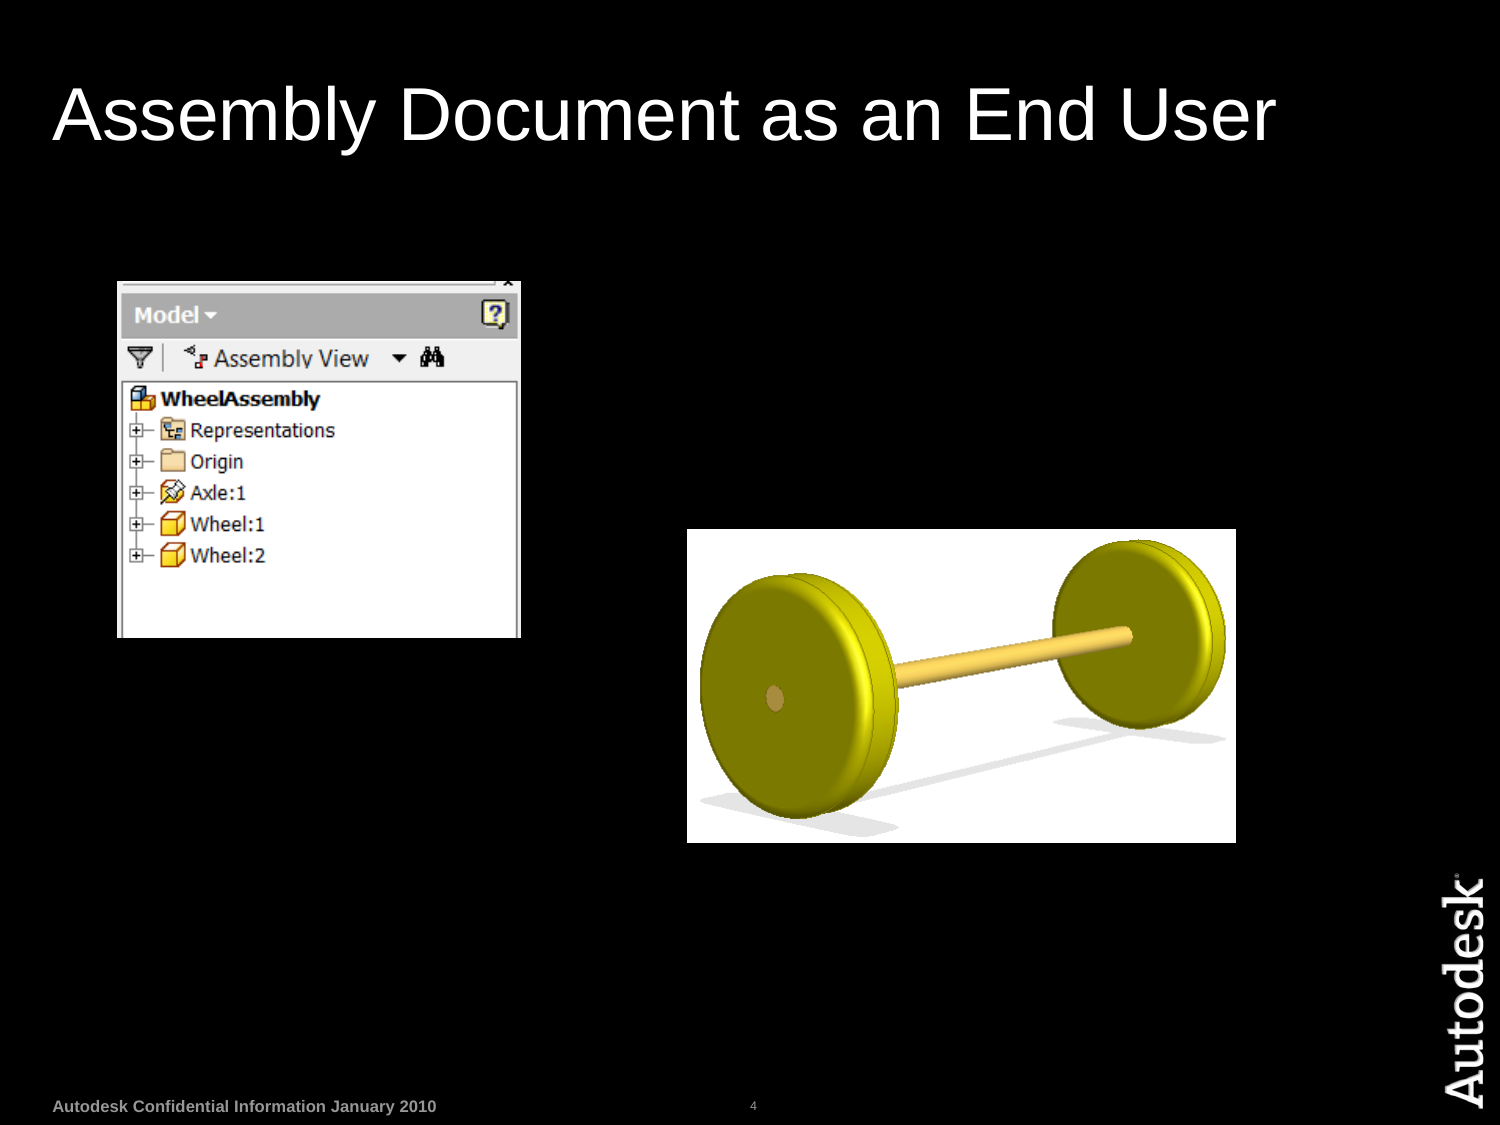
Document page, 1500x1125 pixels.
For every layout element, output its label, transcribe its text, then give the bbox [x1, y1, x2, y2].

picture [1402, 0, 1500, 1125]
picture [116, 281, 521, 638]
picture [686, 529, 1236, 843]
title Assembly Document as an End User [52, 22, 1376, 211]
